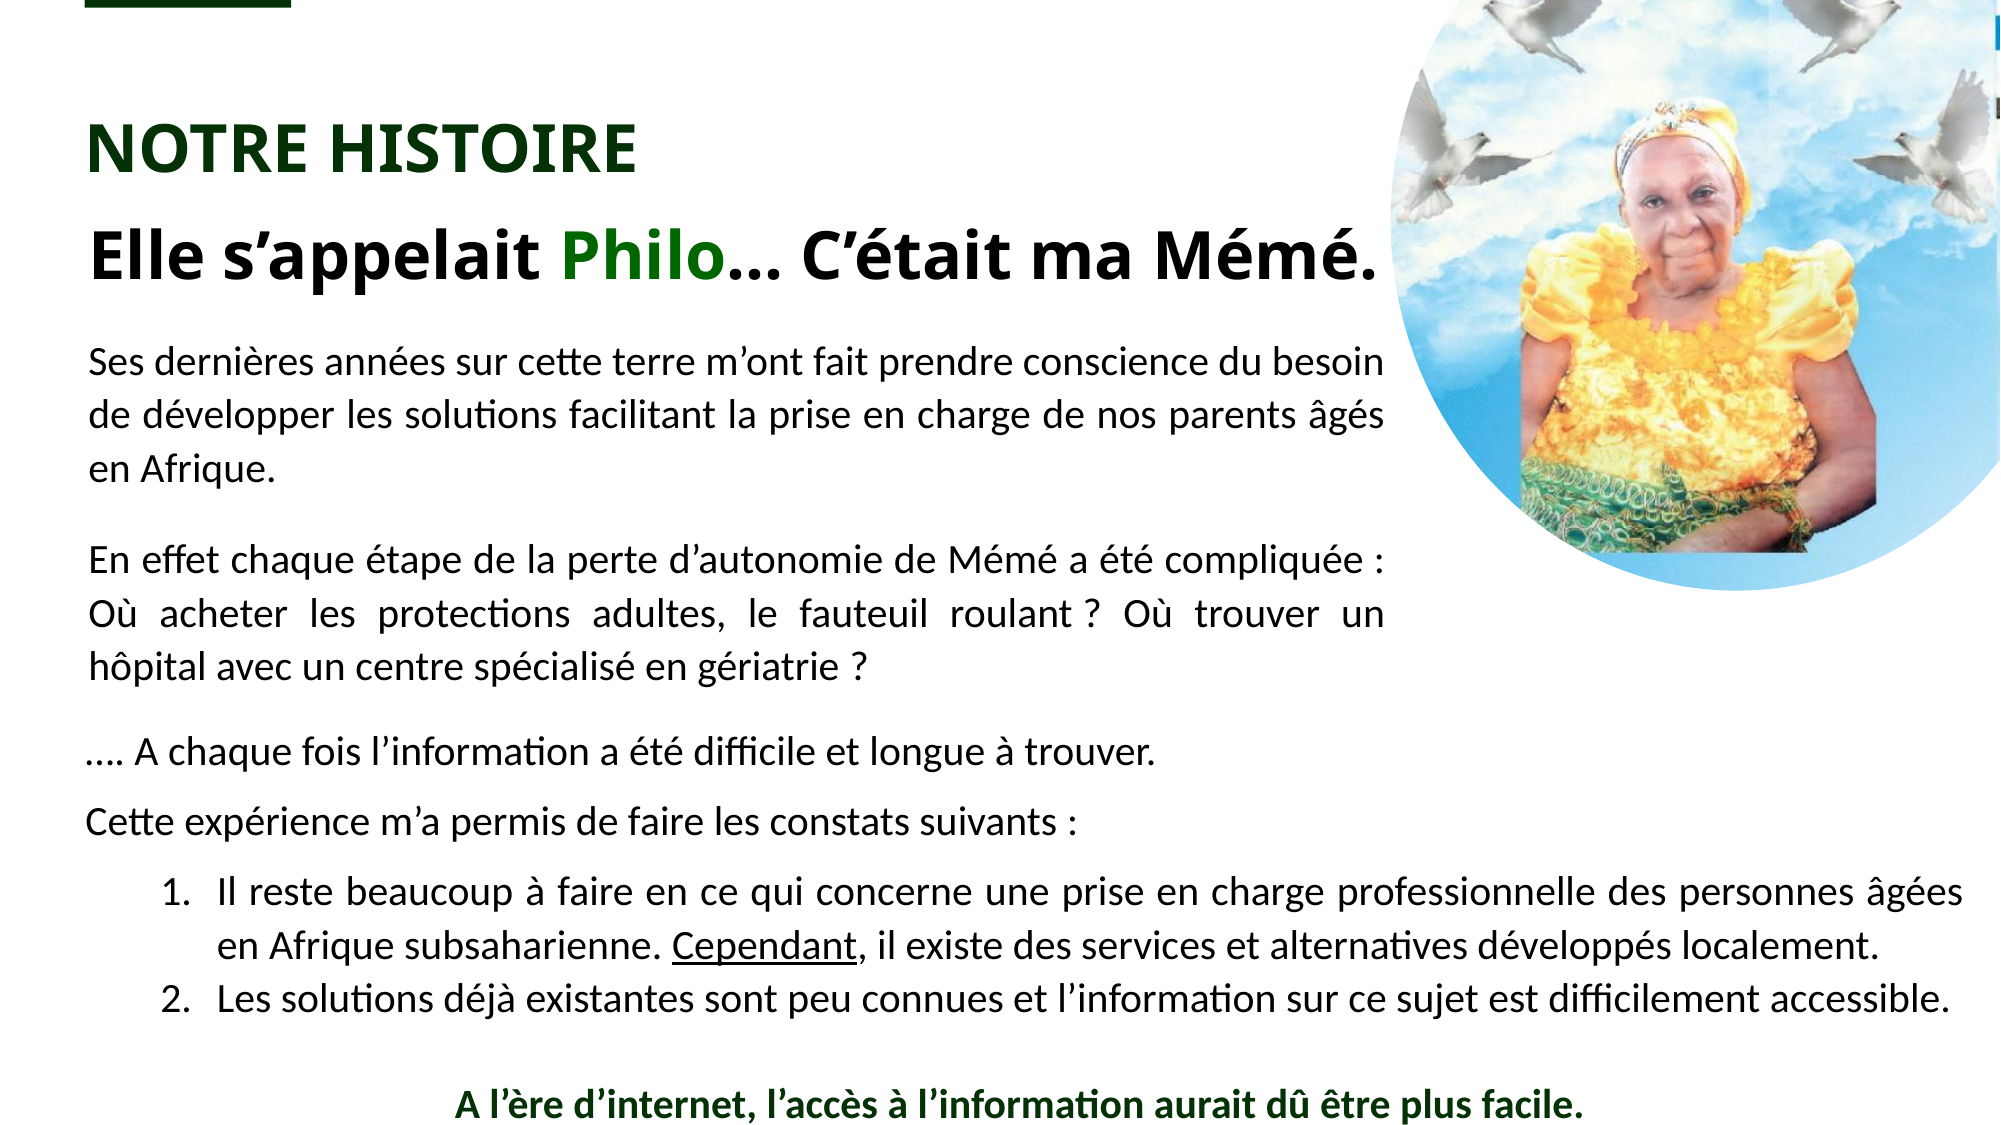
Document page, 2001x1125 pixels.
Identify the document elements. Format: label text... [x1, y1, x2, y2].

text_box …. A chaque fois l’information a été difficile et longue à trouver. Cette expérience m’a permis de faire les constats suivants : Il reste beaucoup à faire en ce qui concerne une prise en charge professionnelle des personnes âgées en Afrique subsaharienne. Cependant, il existe des services et alternatives développés localement. Les solutions déjà existantes sont peu connues et l’information sur ce sujet est difficilement accessible. A l’ère d’internet, l’accès à l’information aurait dû être plus facile. [70, 712, 1979, 1125]
picture [1390, 0, 2000, 591]
list Elle s’appelait Philo… C’était ma Mémé. Ses dernières années sur cette terre m’ont fait prendre conscience du besoin de développer les solutions facilitant la prise en charge de nos parents âgés en Afrique. En effet chaque étape de la perte d’autonomie de Mémé a été compliquée : Où acheter les protections adultes, le fauteuil roulant ? Où trouver un hôpital avec un centre spécialisé en gériatrie ? [88, 207, 1386, 567]
title Notre histoire [84, 81, 895, 300]
